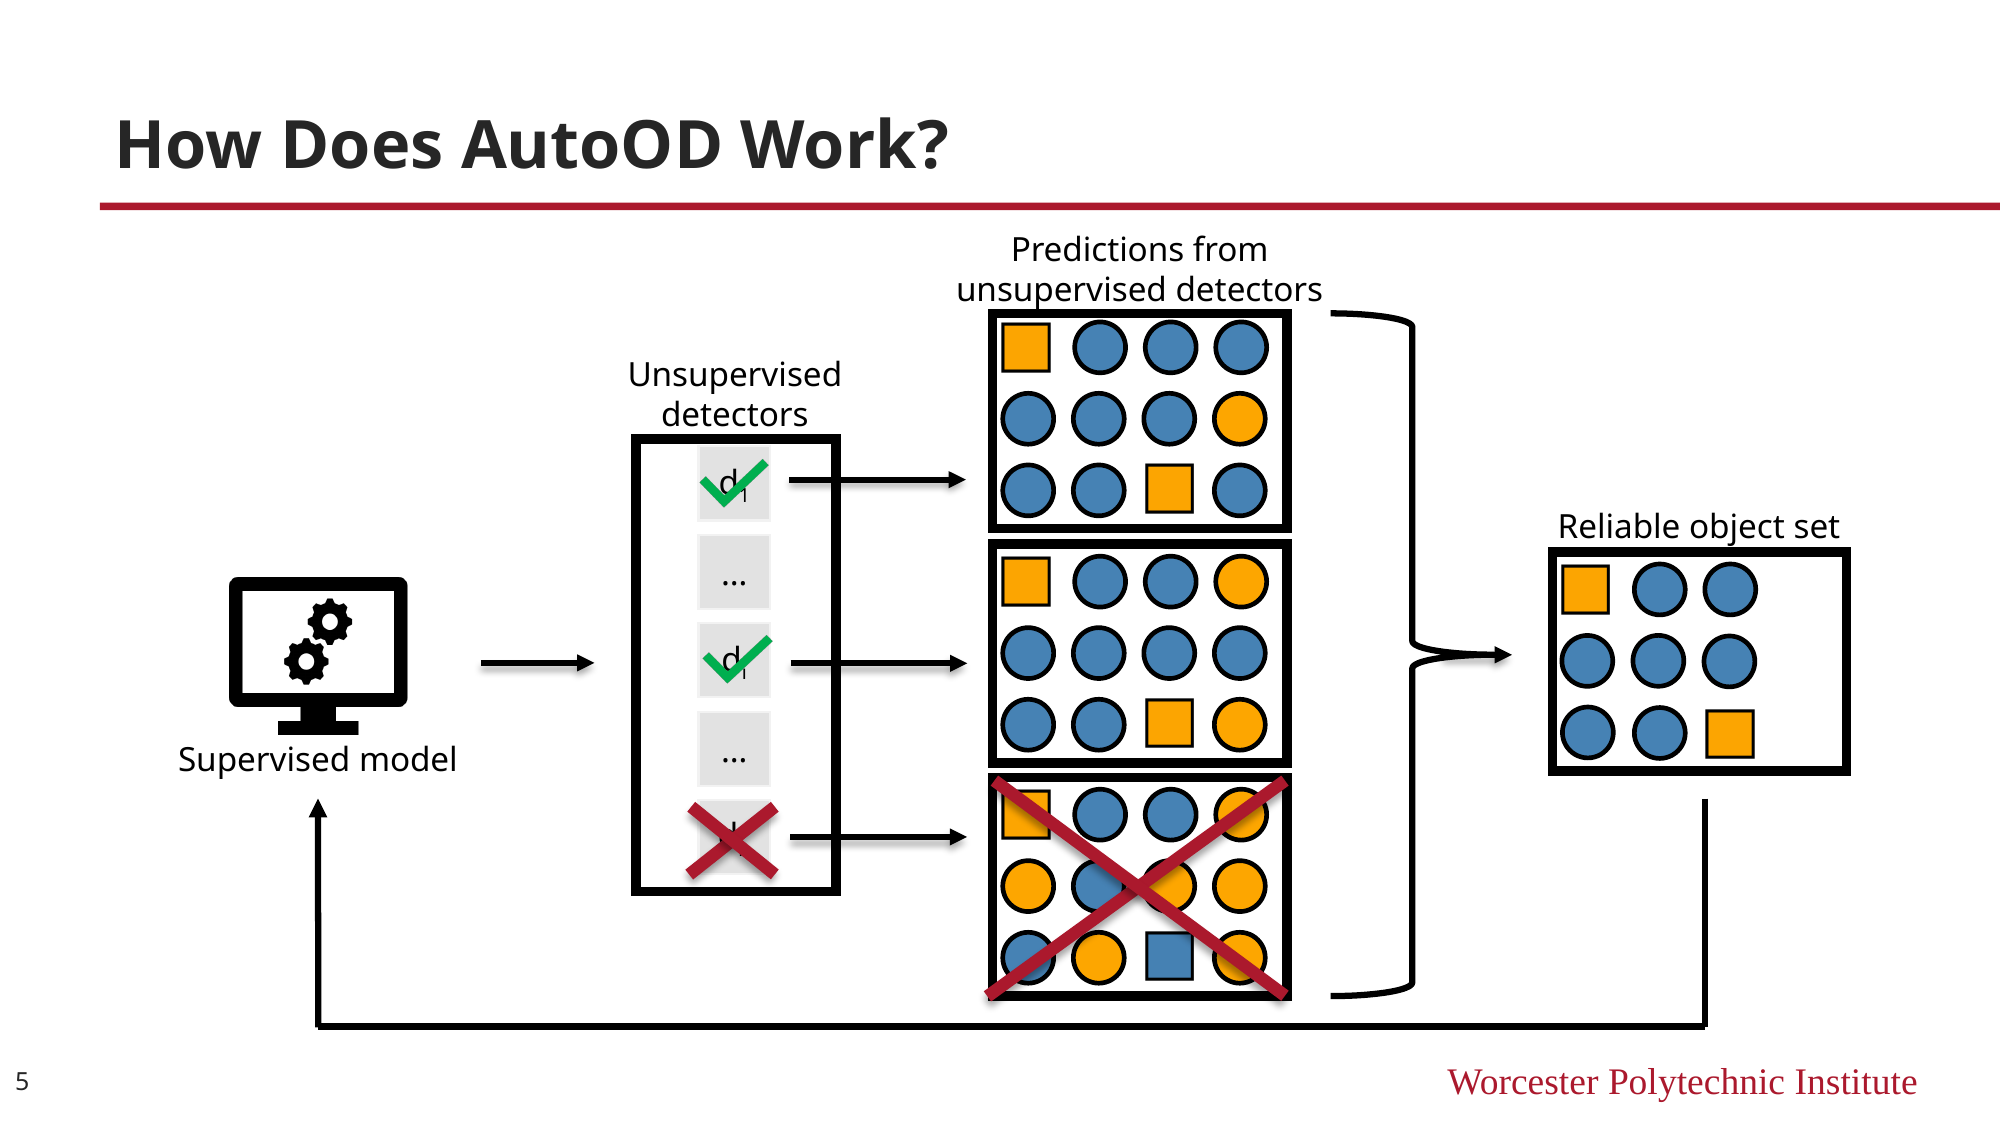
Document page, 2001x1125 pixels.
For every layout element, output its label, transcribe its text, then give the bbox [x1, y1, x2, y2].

text_box [1073, 699, 1125, 751]
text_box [47, 543, 589, 800]
picture [1139, 692, 1200, 754]
text_box [1215, 556, 1267, 608]
text_box [1143, 627, 1195, 679]
picture [700, 622, 774, 696]
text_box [688, 805, 776, 876]
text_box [1551, 551, 1848, 772]
text_box [1215, 321, 1267, 373]
text_box [1214, 699, 1266, 751]
text_box [1073, 464, 1125, 516]
picture [1699, 703, 1760, 765]
text_box [992, 313, 1288, 529]
picture [1139, 458, 1200, 520]
text_box Predictions from unsupervised detectors [921, 221, 1359, 310]
picture [995, 316, 1056, 378]
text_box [1329, 312, 1513, 797]
text_box [1002, 464, 1054, 516]
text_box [586, 344, 884, 797]
text_box Reliable object set [1518, 497, 1969, 566]
text_box [1145, 321, 1197, 373]
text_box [317, 797, 1706, 1028]
text_box [1073, 627, 1125, 679]
text_box [1002, 699, 1054, 751]
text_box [986, 779, 1286, 998]
text_box [1214, 464, 1266, 516]
text_box [1214, 627, 1266, 679]
text_box [1143, 393, 1195, 445]
text_box [1073, 393, 1125, 445]
slide_number 5 [0, 1047, 100, 1113]
title How Does AutoOD Work? [99, 57, 1900, 189]
text_box [1214, 393, 1266, 445]
text_box [992, 544, 1288, 764]
text_box [1145, 556, 1197, 608]
text_box [1002, 393, 1054, 445]
text_box [1002, 627, 1054, 679]
picture [697, 446, 771, 520]
picture [995, 551, 1056, 613]
